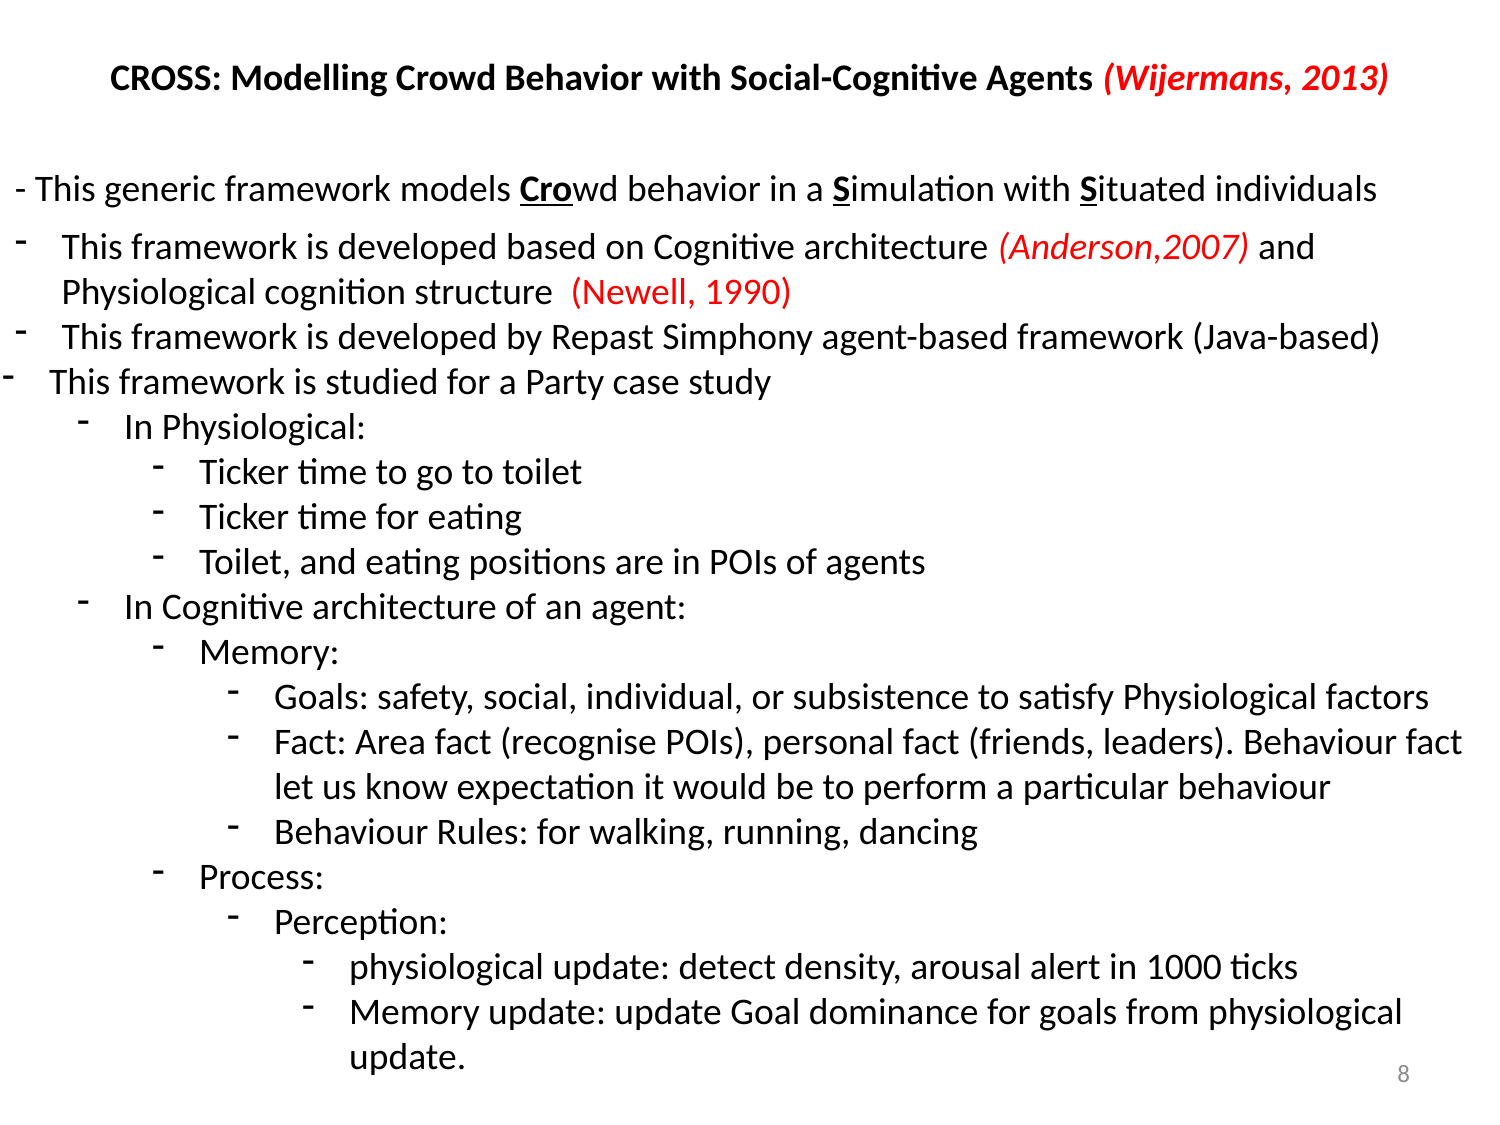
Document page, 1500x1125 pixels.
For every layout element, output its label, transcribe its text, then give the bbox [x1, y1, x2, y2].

title CROSS: Modelling Crowd Behavior with Social-Cognitive Agents (Wijermans, 2013) [75, 45, 1425, 150]
text_box This framework is studied for a Party case study In Physiological: Ticker time to go to toilet Ticker time for eating Toilet, and eating positions are in POIs of agents In Cognitive architecture of an agent: Memory: Goals: safety, social, individual, or subsistence to satisfy Physiological factors Fact: Area fact (recognise POIs), personal fact (friends, leaders). Behaviour fact let us know expectation it would be to perform a particular behaviour Behaviour Rules: for walking, running, dancing Process: Perception: physiological update: detect density, arousal alert in 1000 ticks Memory update: update Goal dominance for goals from physiological update. [0, 349, 1488, 1125]
text_box - This generic framework models Crowd behavior in a Simulation with Situated individuals [0, 156, 1475, 217]
text_box This framework is developed based on Cognitive architecture (Anderson,2007) and Physiological cognition structure (Newell, 1990) This framework is developed by Repast Simphony agent-based framework (Java-based) [0, 214, 1463, 349]
